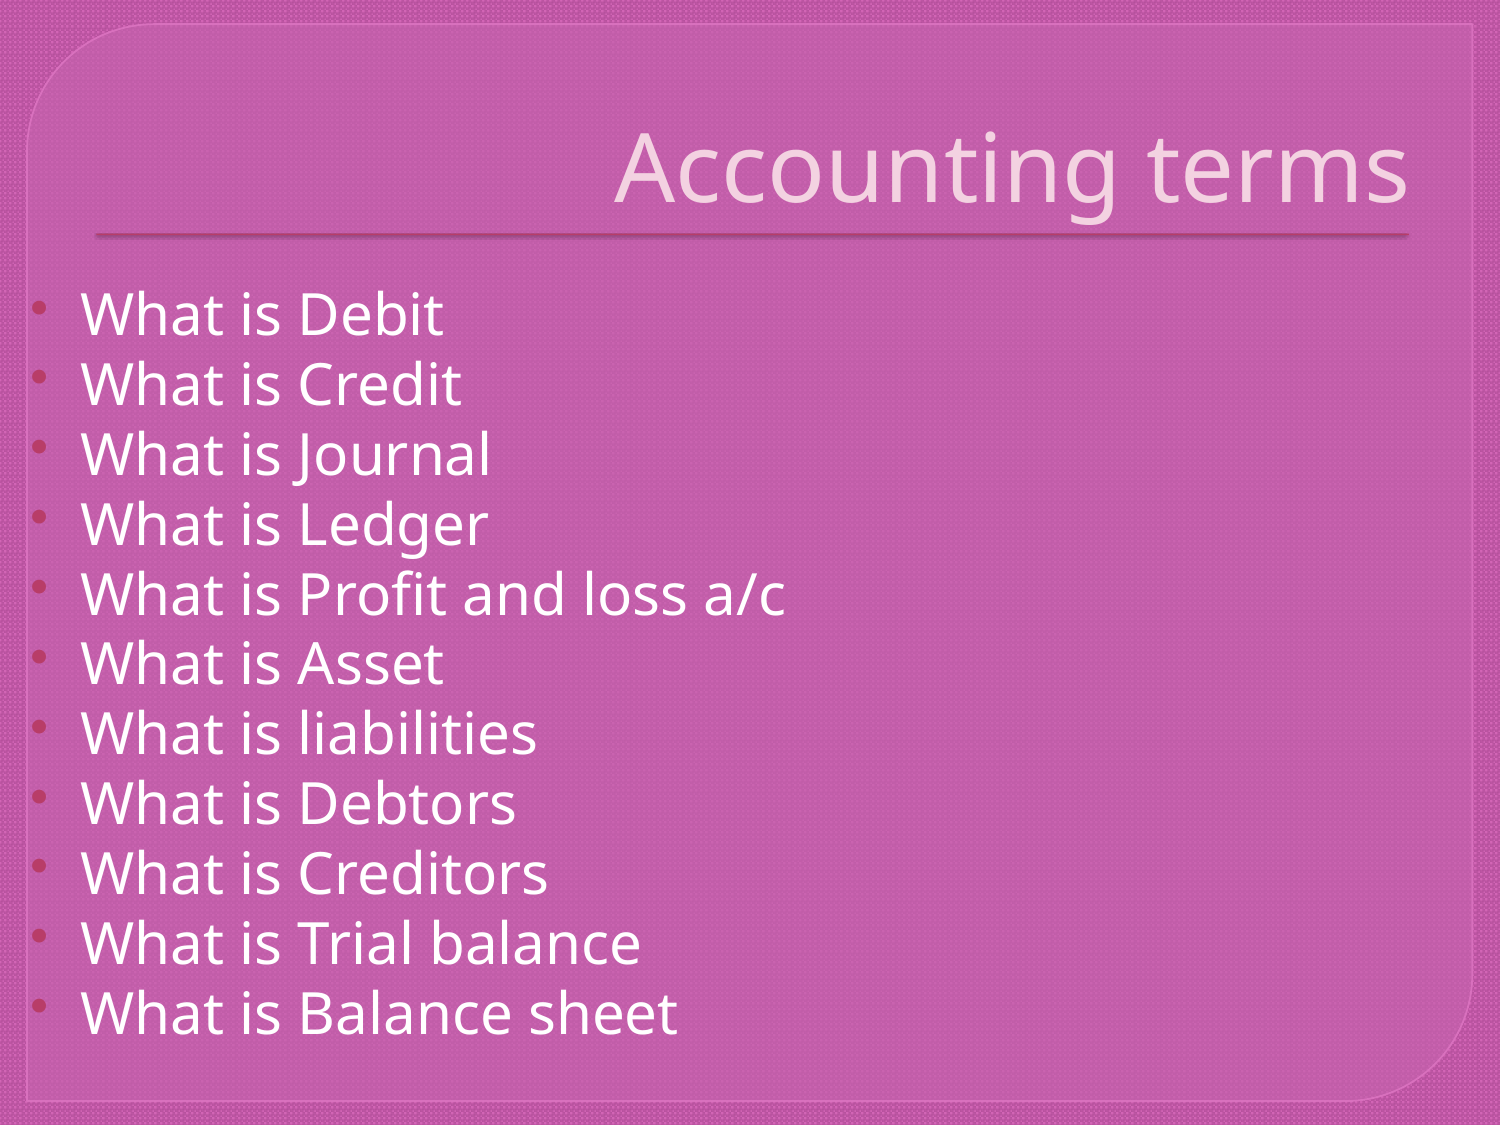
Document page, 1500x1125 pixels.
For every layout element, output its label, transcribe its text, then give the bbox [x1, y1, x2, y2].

title Accounting terms [75, 41, 1425, 230]
list What is Debit What is Credit What is Journal What is Ledger What is Profit and loss a/c What is Asset What is liabilities What is Debtors What is Creditors What is Trial balance What is Balance sheet [17, 270, 1471, 1094]
